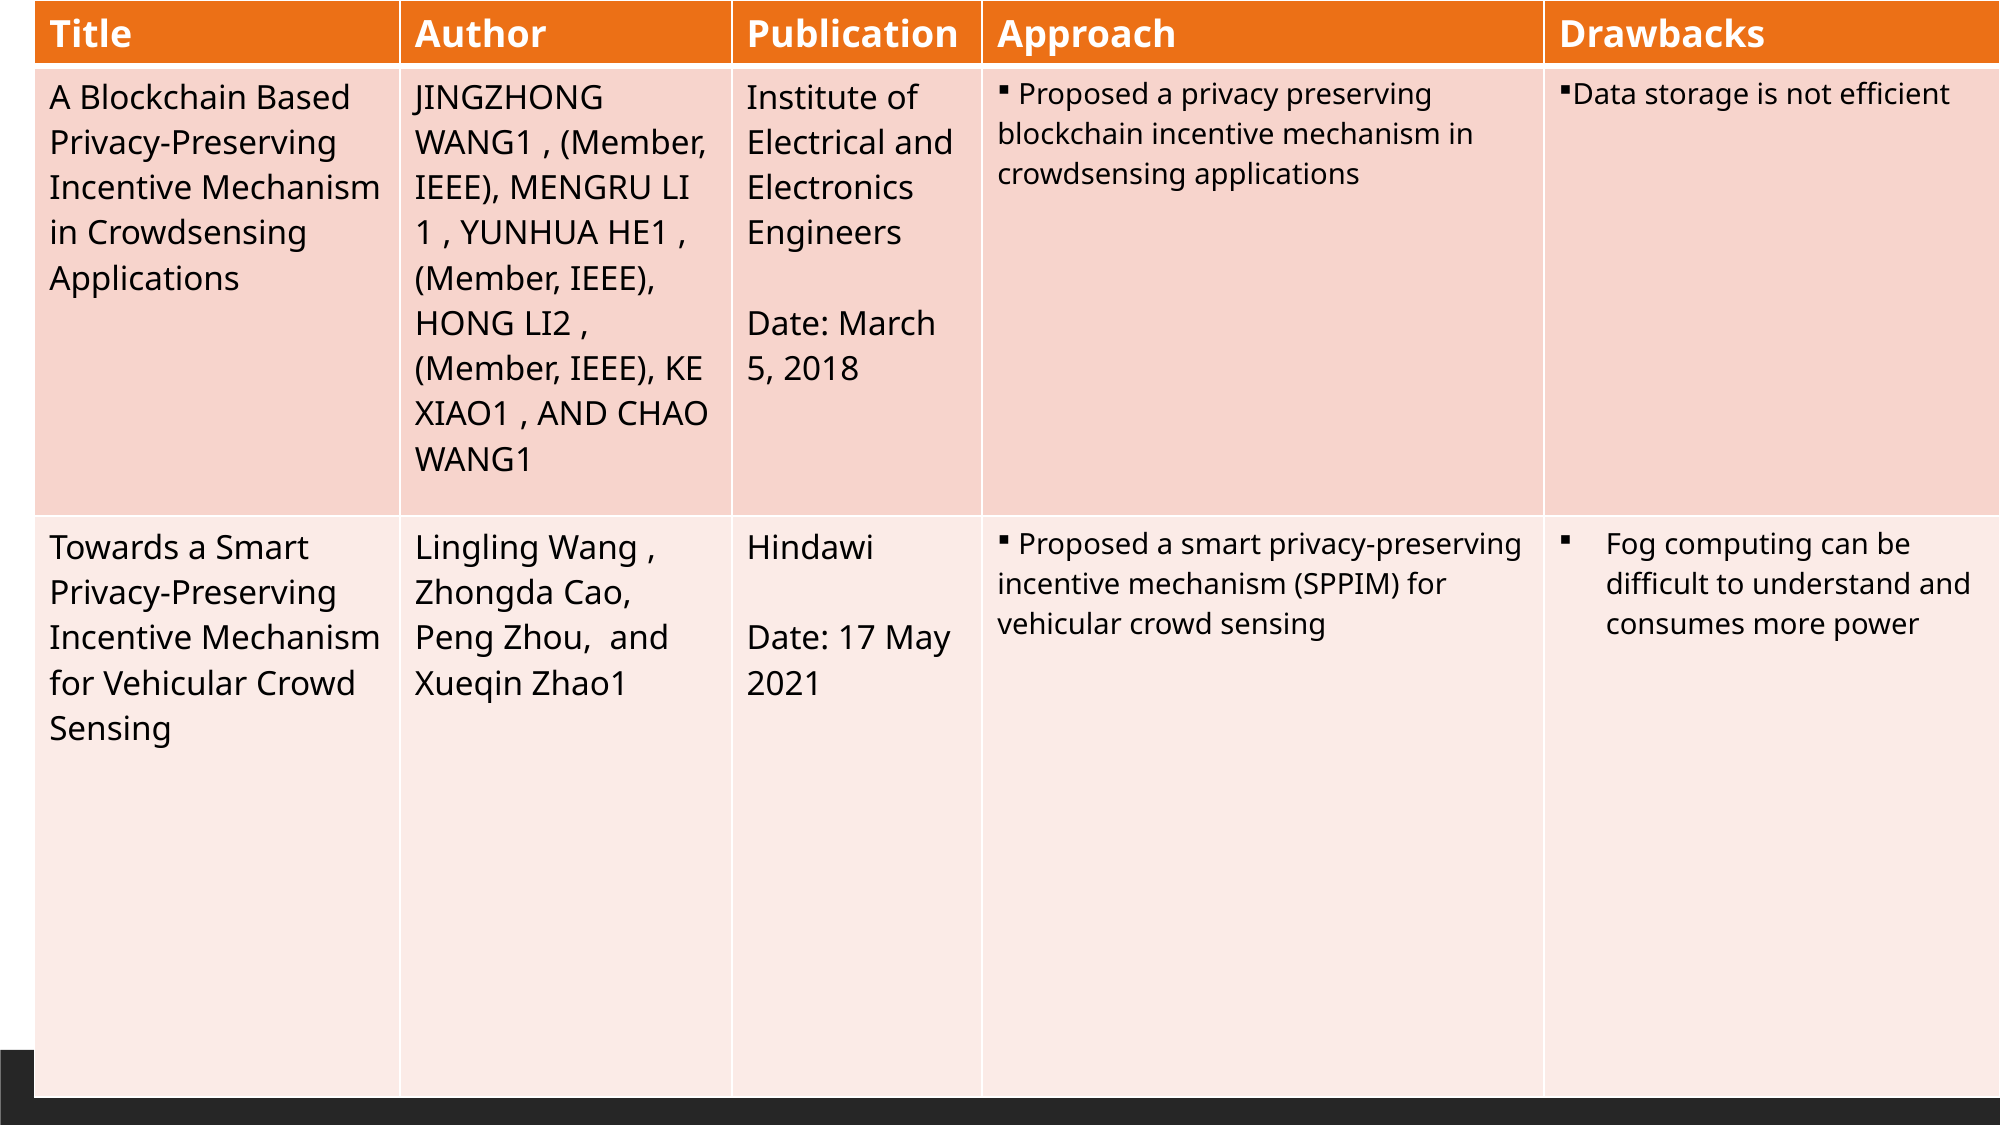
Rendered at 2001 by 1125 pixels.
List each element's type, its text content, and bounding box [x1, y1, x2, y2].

table_cell Data storage is not efficient [1545, 69, 1999, 515]
table_header Publication [733, 1, 981, 63]
table_cell JINGZHONG WANG1 , (Member, IEEE), MENGRU LI 1 , YUNHUA HE1 , (Member, IEEE), HONG LI2 , (Member, IEEE), KE XIAO1 , AND CHAO WANG1 [401, 69, 731, 515]
table_header Approach [983, 1, 1543, 63]
table_cell Hindawi Date: 17 May 2021 [733, 517, 981, 1096]
table_header Drawbacks [1545, 1, 1999, 63]
table_header Title [35, 1, 399, 63]
table_cell Institute of Electrical and Electronics Engineers Date: March 5, 2018 [733, 69, 981, 515]
table_cell Proposed a smart privacy-preserving incentive mechanism (SPPIM) for vehicular crowd sensing [983, 517, 1543, 1096]
table_cell Towards a Smart Privacy-Preserving Incentive Mechanism for Vehicular Crowd Sensing [35, 517, 399, 1096]
table_cell A Blockchain Based Privacy-Preserving Incentive Mechanism in Crowdsensing Applications [35, 69, 399, 515]
table_header Author [401, 1, 731, 63]
table_cell Lingling Wang , Zhongda Cao, Peng Zhou, and Xueqin Zhao1 [401, 517, 731, 1096]
table_cell Fog computing can be difficult to understand and consumes more power [1545, 517, 1999, 1096]
table_cell Proposed a privacy preserving blockchain incentive mechanism in crowdsensing applications [983, 69, 1543, 515]
